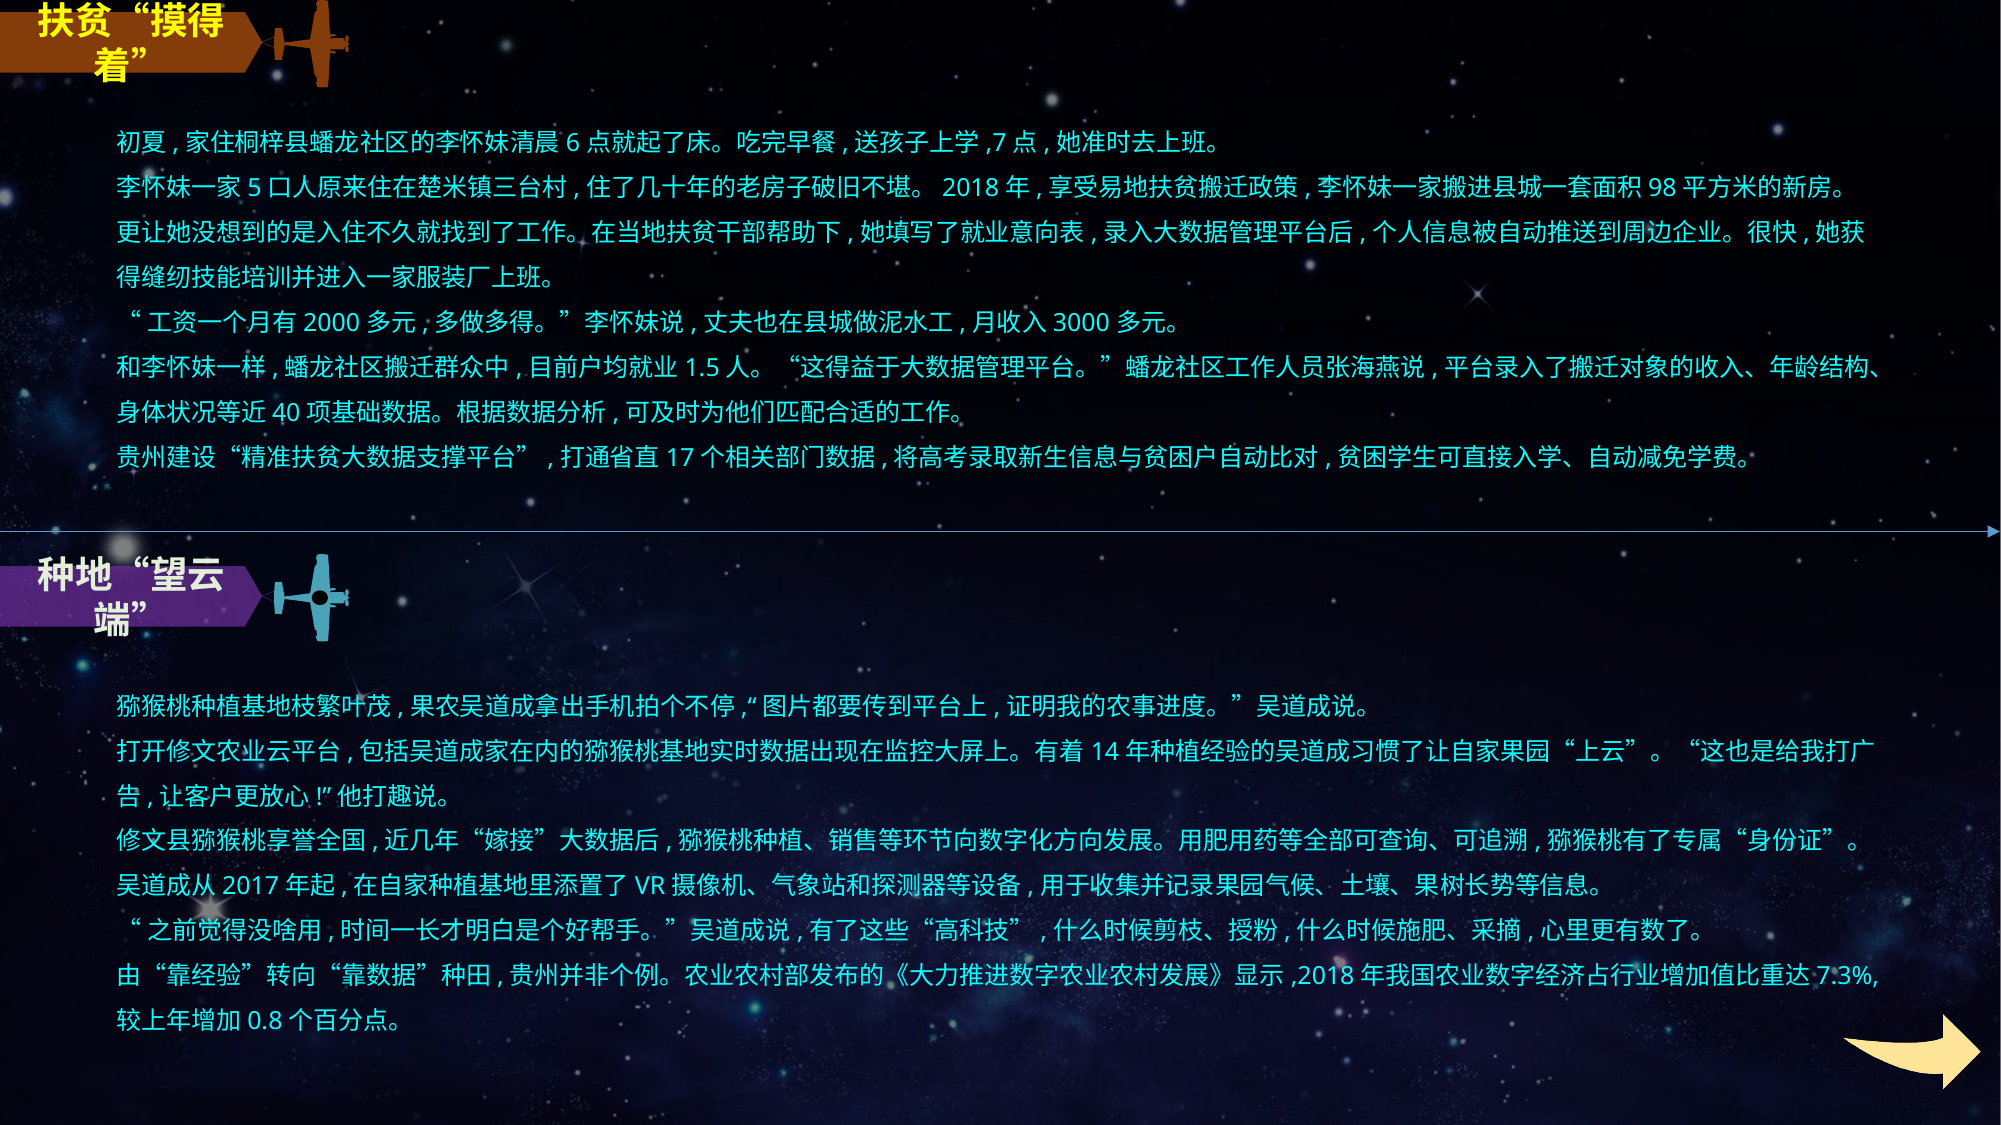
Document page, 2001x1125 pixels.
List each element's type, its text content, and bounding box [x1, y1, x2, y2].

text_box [0, 553, 350, 642]
picture [0, 0, 2001, 1125]
text_box 猕猴桃种植基地枝繁叶茂,果农吴道成拿出手机拍个不停,“图片都要传到平台上,证明我的农事进度。”吴道成说。 打开修文农业云平台,包括吴道成家在内的猕猴桃基地实时数据出现在监控大屏上。有着14年种植经验的吴道成习惯了让自家果园“上云”。“这也是给我打广告,让客户更放心!”他打趣说。 修文县猕猴桃享誉全国,近几年“嫁接”大数据后,猕猴桃种植、销售等环节向数字化方向发展。用肥用药等全部可查询、可追溯,猕猴桃有了专属“身份证”。 吴道成从2017年起,在自家种植基地里添置了VR摄像机、气象站和探测器等设备,用于收集并记录果园气候、土壤、果树长势等信息。 “之前觉得没啥用,时间一长才明白是个好帮手。”吴道成说,有了这些“高科技”,什么时候剪枝、授粉,什么时候施肥、采摘,心里更有数了。 由“靠经验”转向“靠数据”种田,贵州并非个例。农业农村部发布的《大力推进数字农业农村发展》显示,2018年我国农业数字经济占行业增加值比重达7.3%,较上年增加0.8个百分点。 [101, 668, 1899, 1042]
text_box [0, 0, 350, 88]
text_box 初夏,家住桐梓县蟠龙社区的李怀妹清晨6点就起了床。吃完早餐,送孩子上学,7点,她准时去上班。 李怀妹一家5口人原来住在楚米镇三台村,住了几十年的老房子破旧不堪。2018年,享受易地扶贫搬迁政策,李怀妹一家搬进县城一套面积98平方米的新房。 更让她没想到的是入住不久就找到了工作。在当地扶贫干部帮助下,她填写了就业意向表,录入大数据管理平台后,个人信息被自动推送到周边企业。很快,她获得缝纫技能培训并进入一家服装厂上班。 “工资一个月有2000多元,多做多得。”李怀妹说,丈夫也在县城做泥水工,月收入3000多元。 和李怀妹一样,蟠龙社区搬迁群众中,目前户均就业1.5人。“这得益于大数据管理平台。”蟠龙社区工作人员张海燕说,平台录入了搬迁对象的收入、年龄结构、身体状况等近40项基础数据。根据数据分析,可及时为他们匹配合适的工作。 贵州建设“精准扶贫大数据支撑平台”,打通省直17个相关部门数据,将高考录取新生信息与贫困户自动比对,贫困学生可直接入学、自动减免学费。 [101, 104, 1899, 479]
